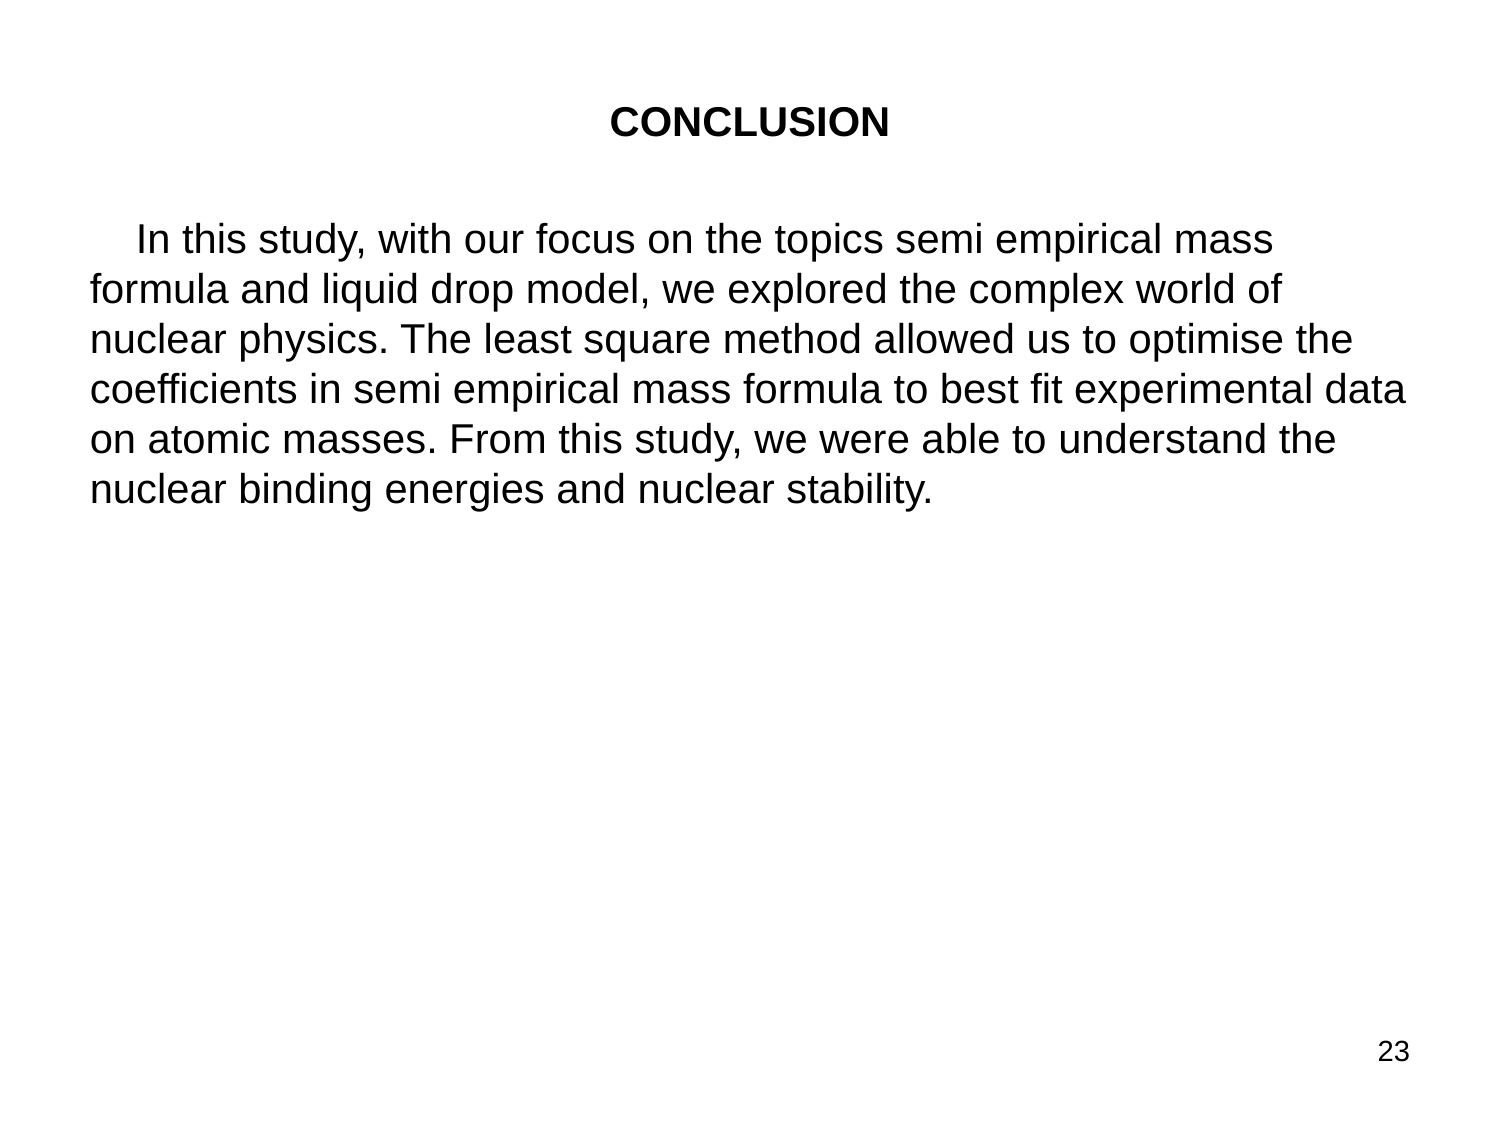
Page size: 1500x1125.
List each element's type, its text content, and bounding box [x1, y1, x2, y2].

slide_number 23 [1074, 1024, 1426, 1103]
list CONCLUSION In this study, with our focus on the topics semi empirical mass formula and liquid drop model, we explored the complex world of nuclear physics. The least square method allowed us to optimise the coefficients in semi empirical mass formula to best fit experimental data on atomic masses. From this study, we were able to understand the nuclear binding energies and nuclear stability. [74, 87, 1426, 1006]
